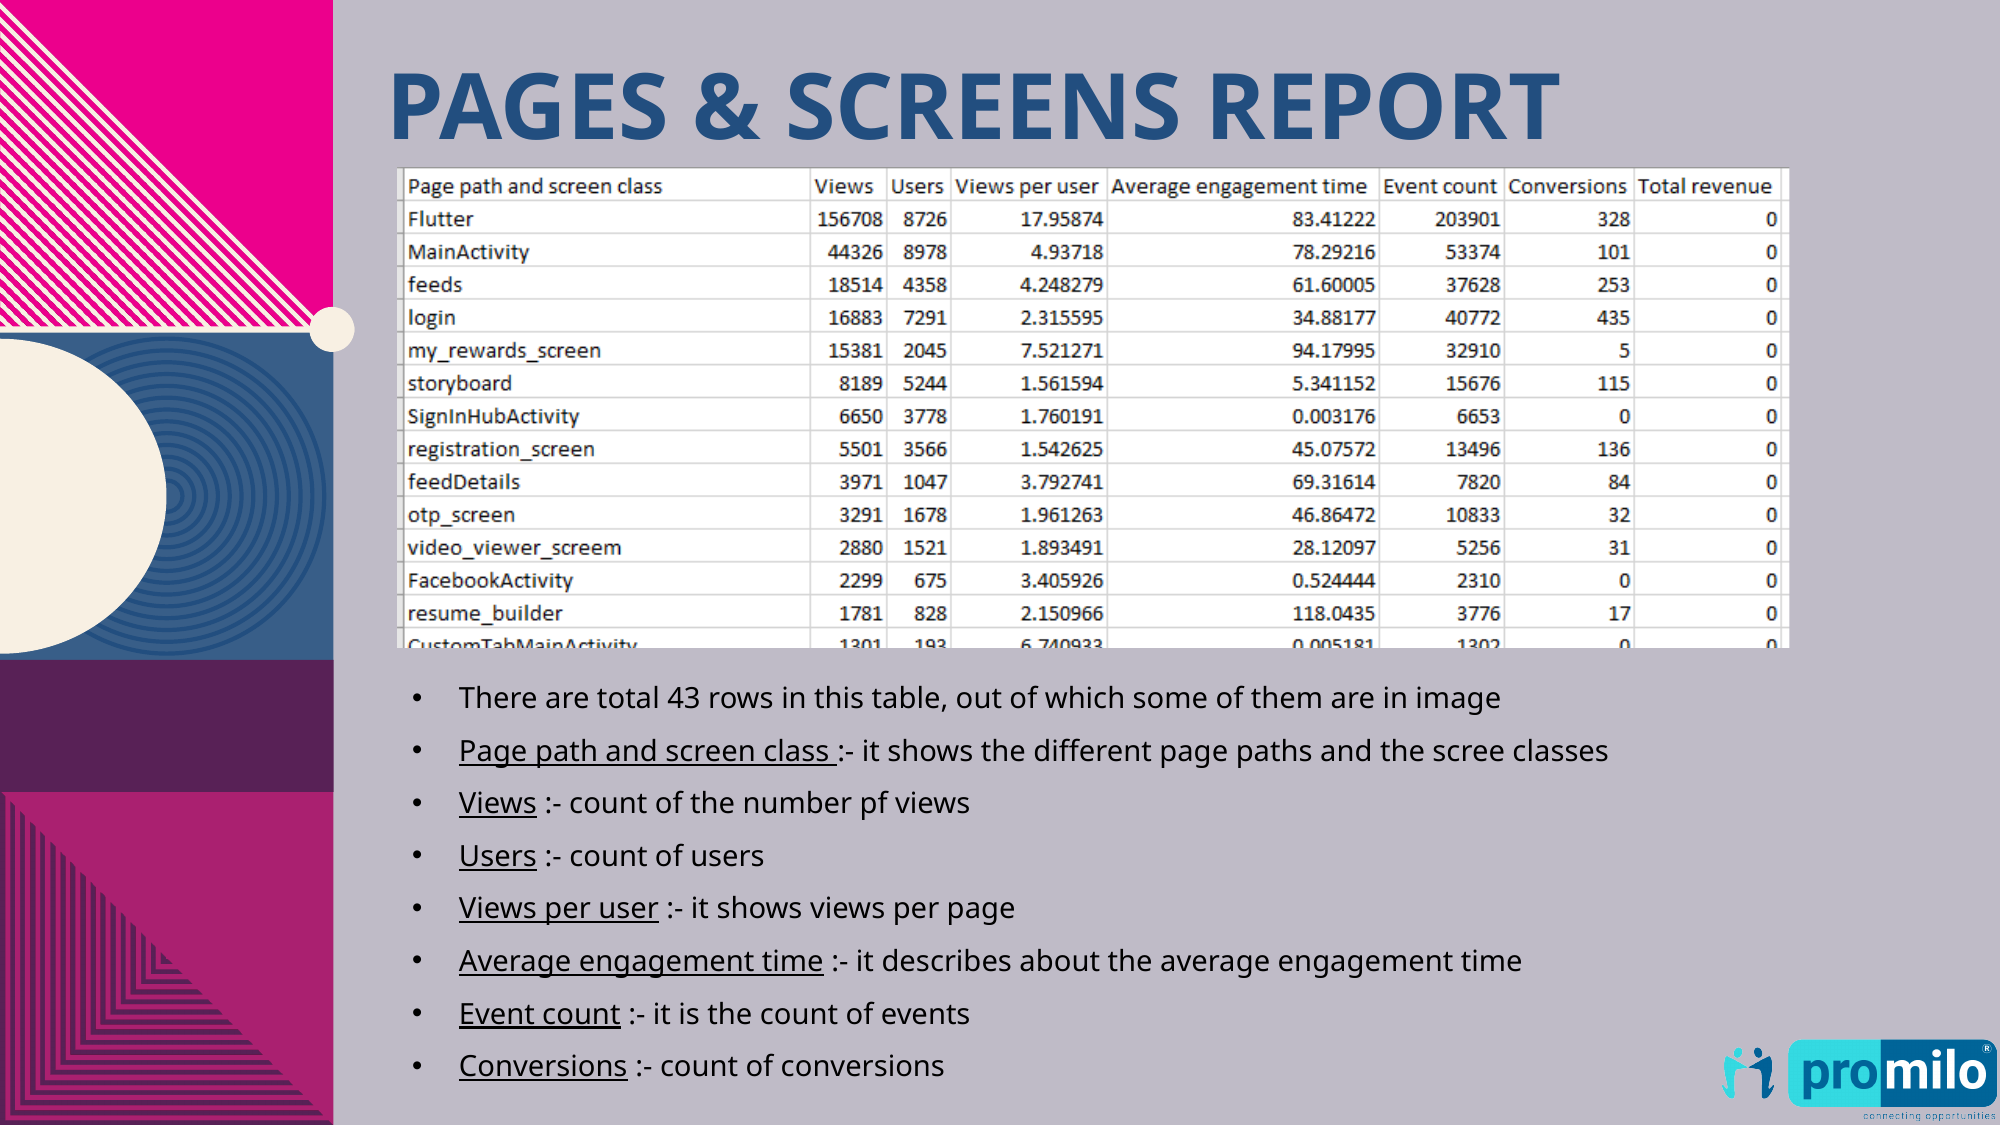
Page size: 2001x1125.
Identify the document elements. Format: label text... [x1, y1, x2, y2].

picture [397, 167, 1790, 648]
picture [0, 792, 333, 1125]
picture [0, 2, 334, 326]
list There are total 43 rows in this table, out of which some of them are in image Page path and screen class :- it shows the different page paths and the scree classes Views :- count of the number pf views Users :- count of users Views per user :- it shows views per page Average engagement time :- it describes about the average engagement time Event count :- it is the count of events Conversions :- count of conversions [397, 654, 1930, 1100]
picture [1716, 1035, 2000, 1125]
title Pages & Screens Report [371, 26, 1629, 167]
